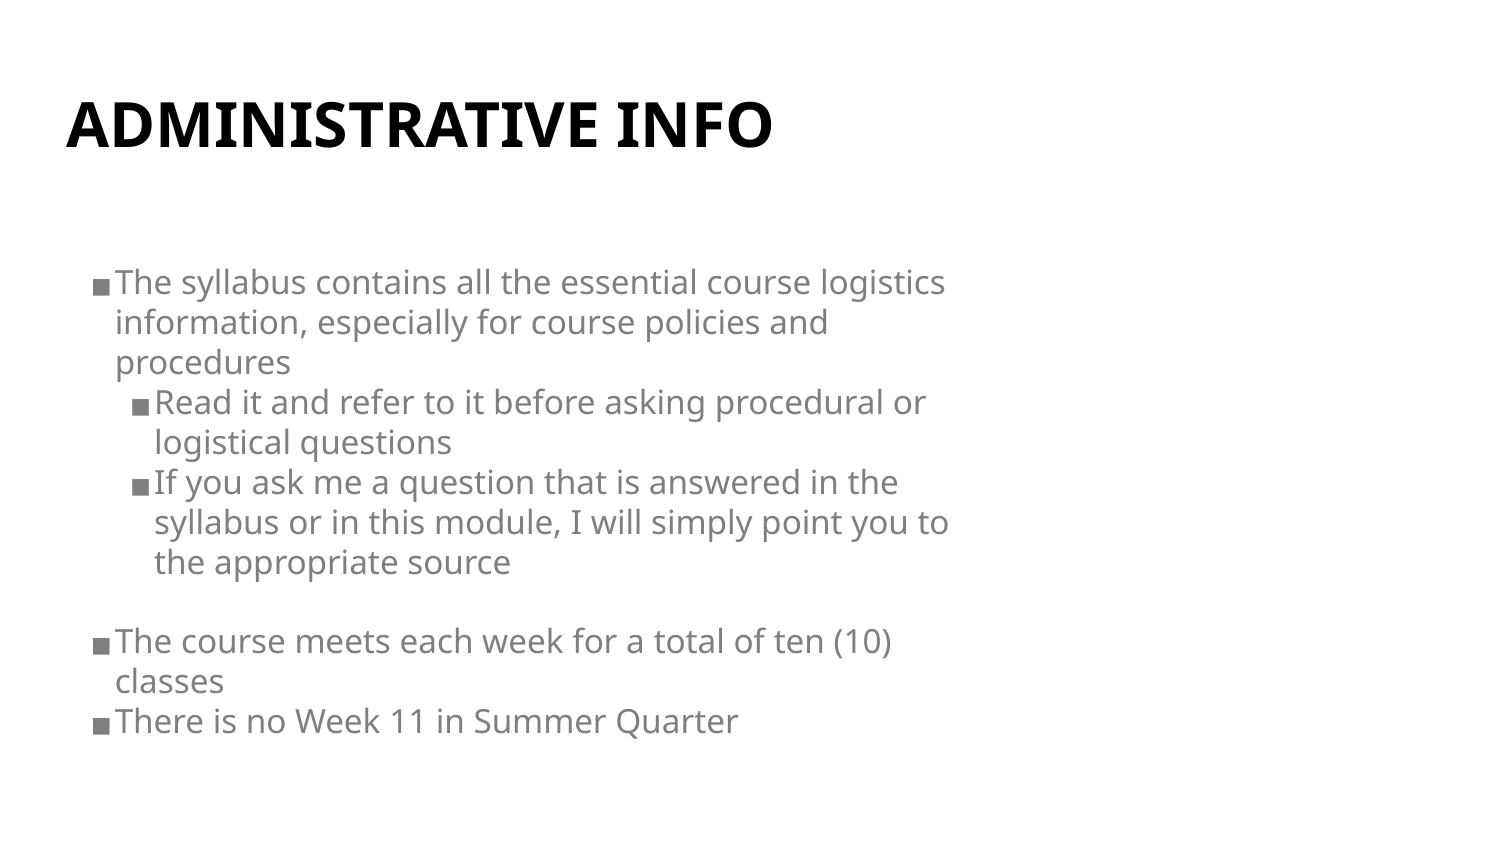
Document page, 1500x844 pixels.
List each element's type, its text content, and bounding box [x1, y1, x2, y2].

title ADMINISTRATIVE INFO [51, 72, 1449, 176]
list The syllabus contains all the essential course logistics information, especially for course policies and procedures Read it and refer to it before asking procedural or logistical questions If you ask me a question that is answered in the syllabus or in this module, I will simply point you to the appropriate source The course meets each week for a total of ten (10) classes There is no Week 11 in Summer Quarter [75, 246, 1018, 763]
